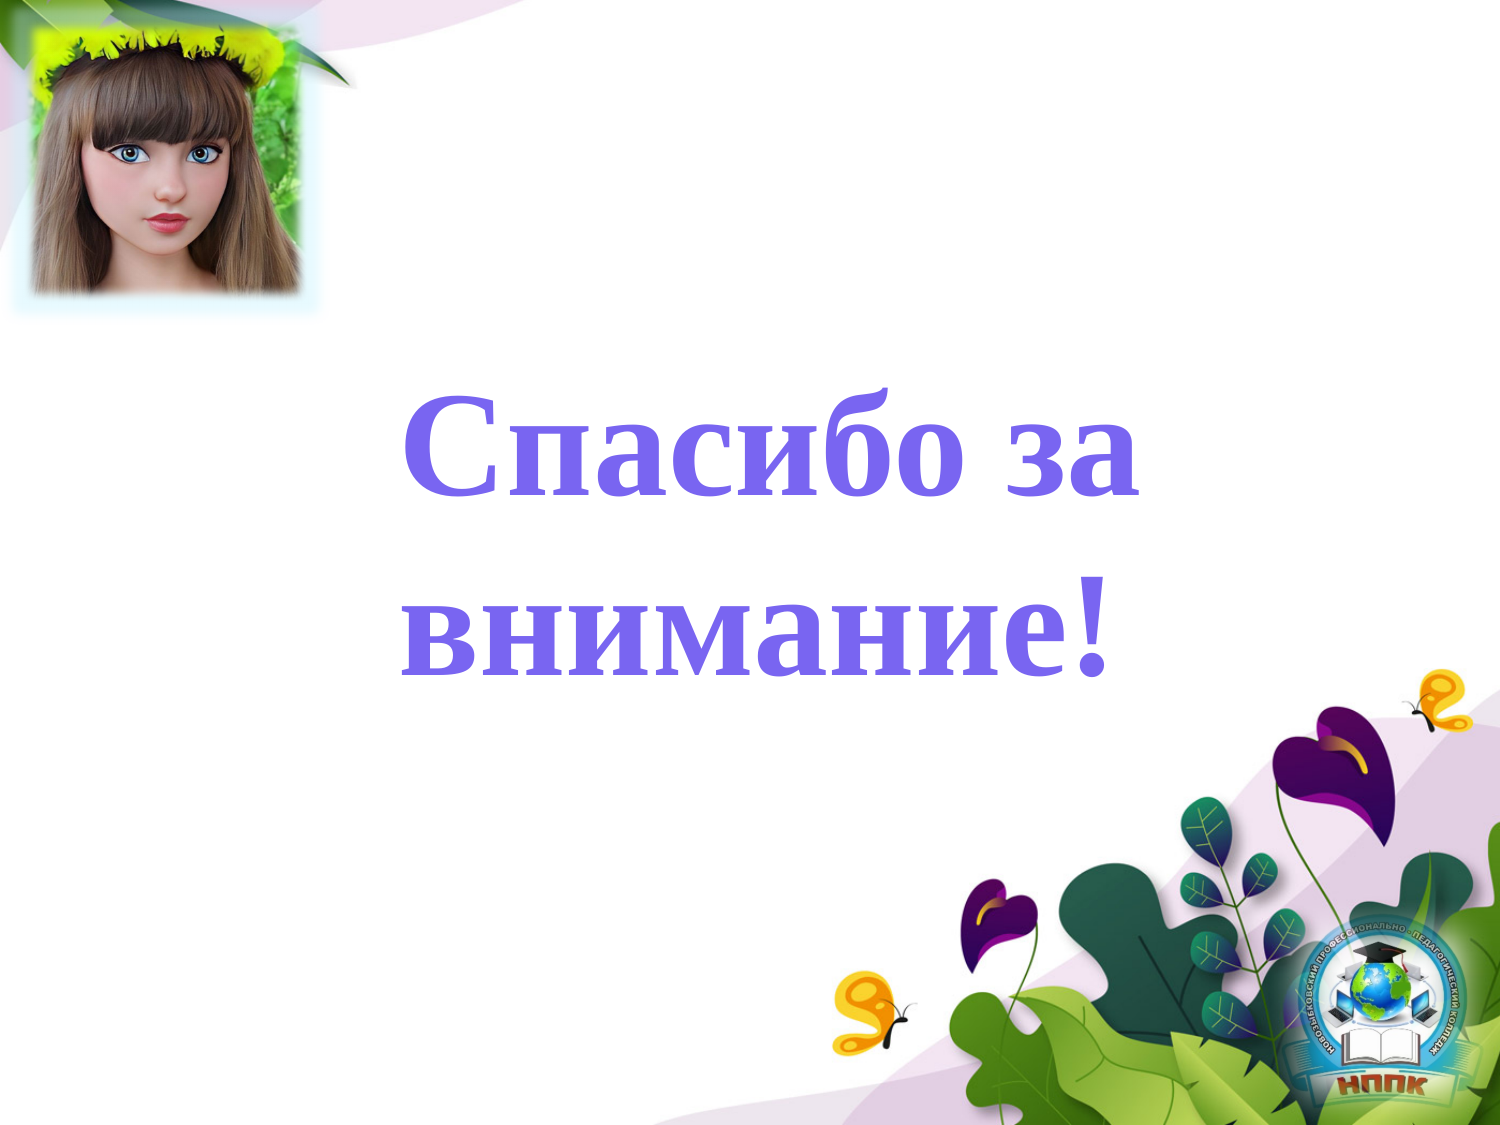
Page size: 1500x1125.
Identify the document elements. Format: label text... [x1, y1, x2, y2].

text_box Спасибо за внимание! [383, 338, 1286, 758]
text_box Конышев Дмитрий Git: http://213.155.192.79:3001/ypv/flora32.ru Demo: http://213.155.192.79:3005/ [12, 7, 320, 315]
picture [0, 0, 1500, 1125]
